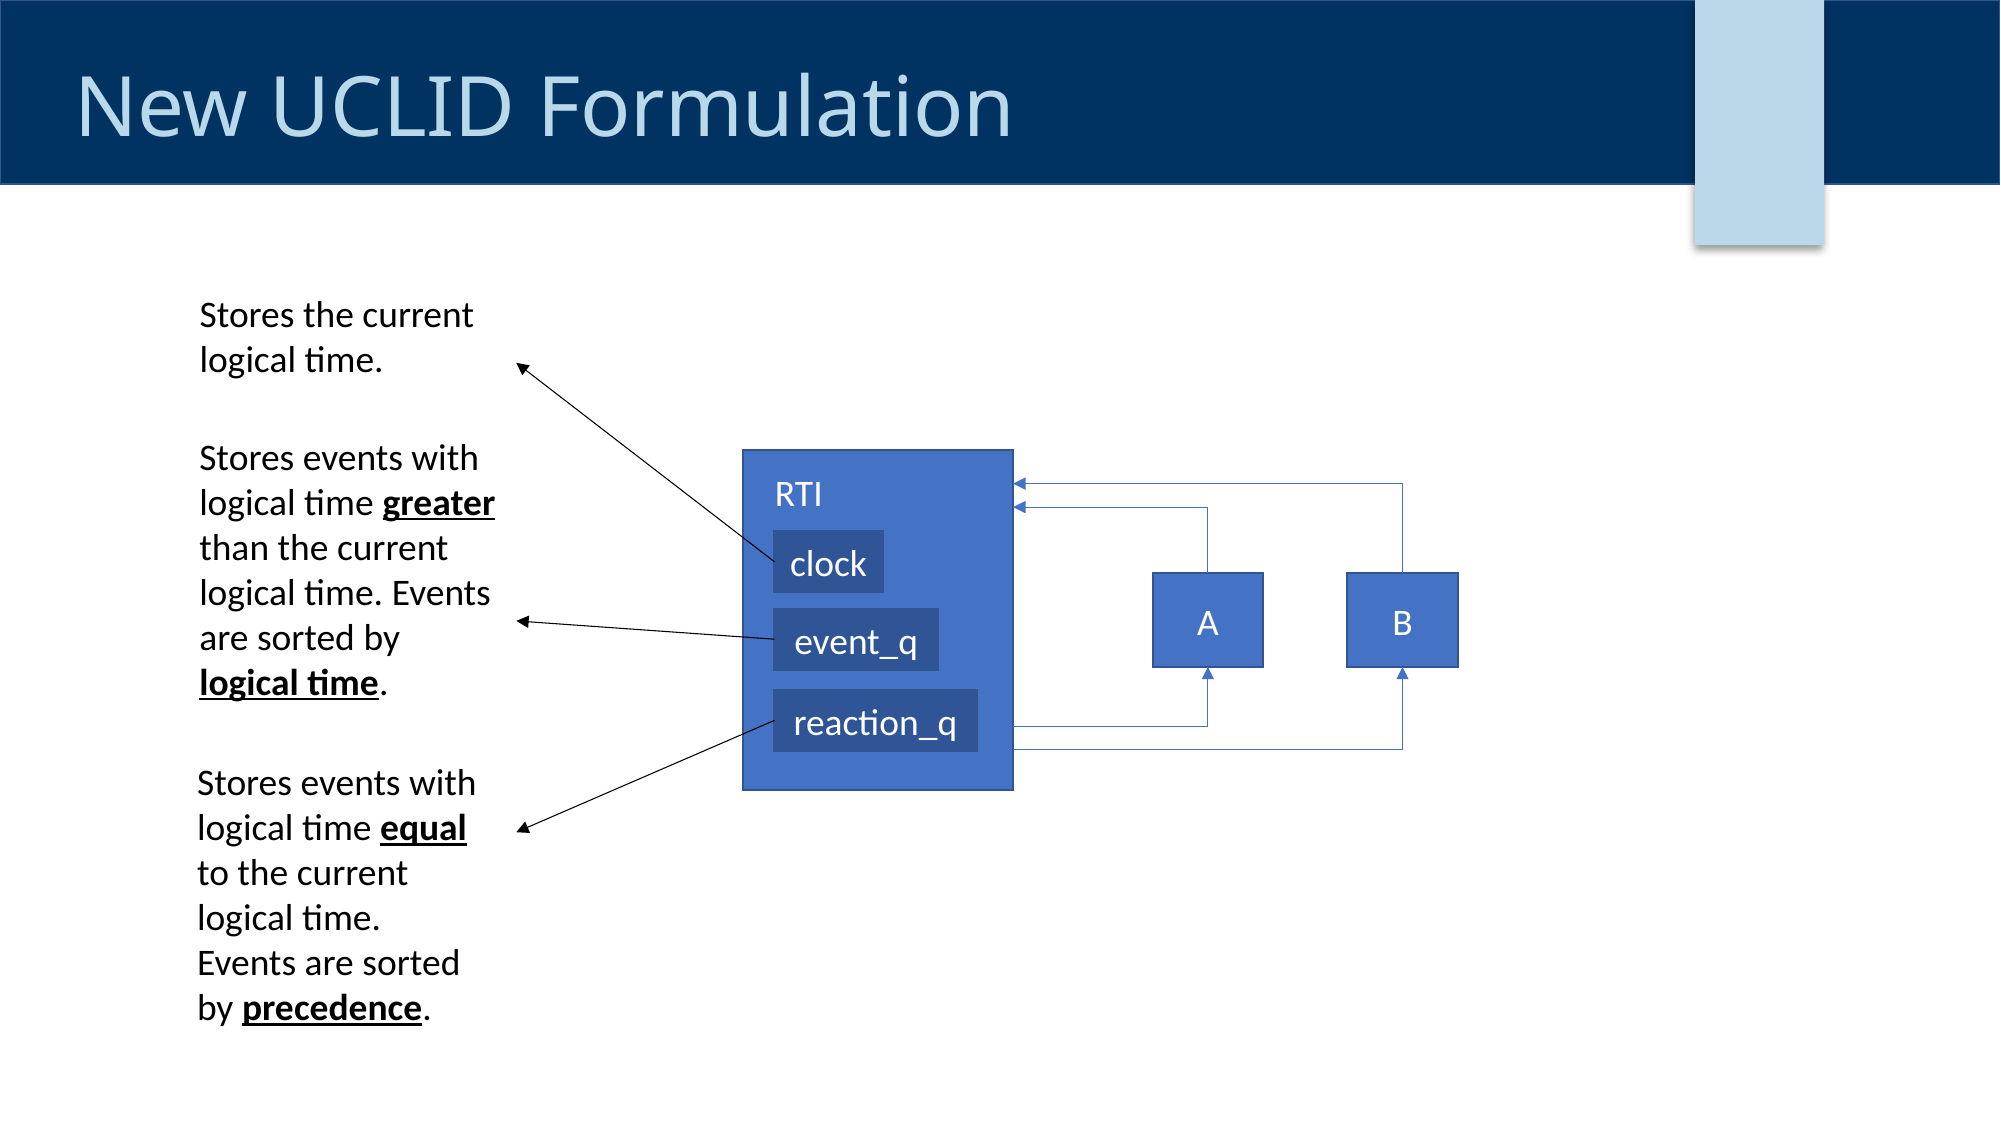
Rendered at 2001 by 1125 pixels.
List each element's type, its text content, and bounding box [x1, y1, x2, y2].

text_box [516, 720, 775, 833]
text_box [742, 449, 1458, 790]
title New UCLID Formulation [59, 22, 1636, 162]
text_box Stores the current logical time. [184, 282, 517, 388]
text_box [516, 620, 775, 640]
text_box [1694, 0, 1825, 246]
text_box Stores events with logical time greater than the current logical time. Events are sorted by logical time. [184, 425, 514, 710]
text_box [0, 0, 1694, 185]
text_box Stores events with logical time equal to the current logical time. Events are sorted by precedence. [182, 751, 497, 1036]
text_box [1826, 0, 2000, 185]
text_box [516, 362, 775, 562]
